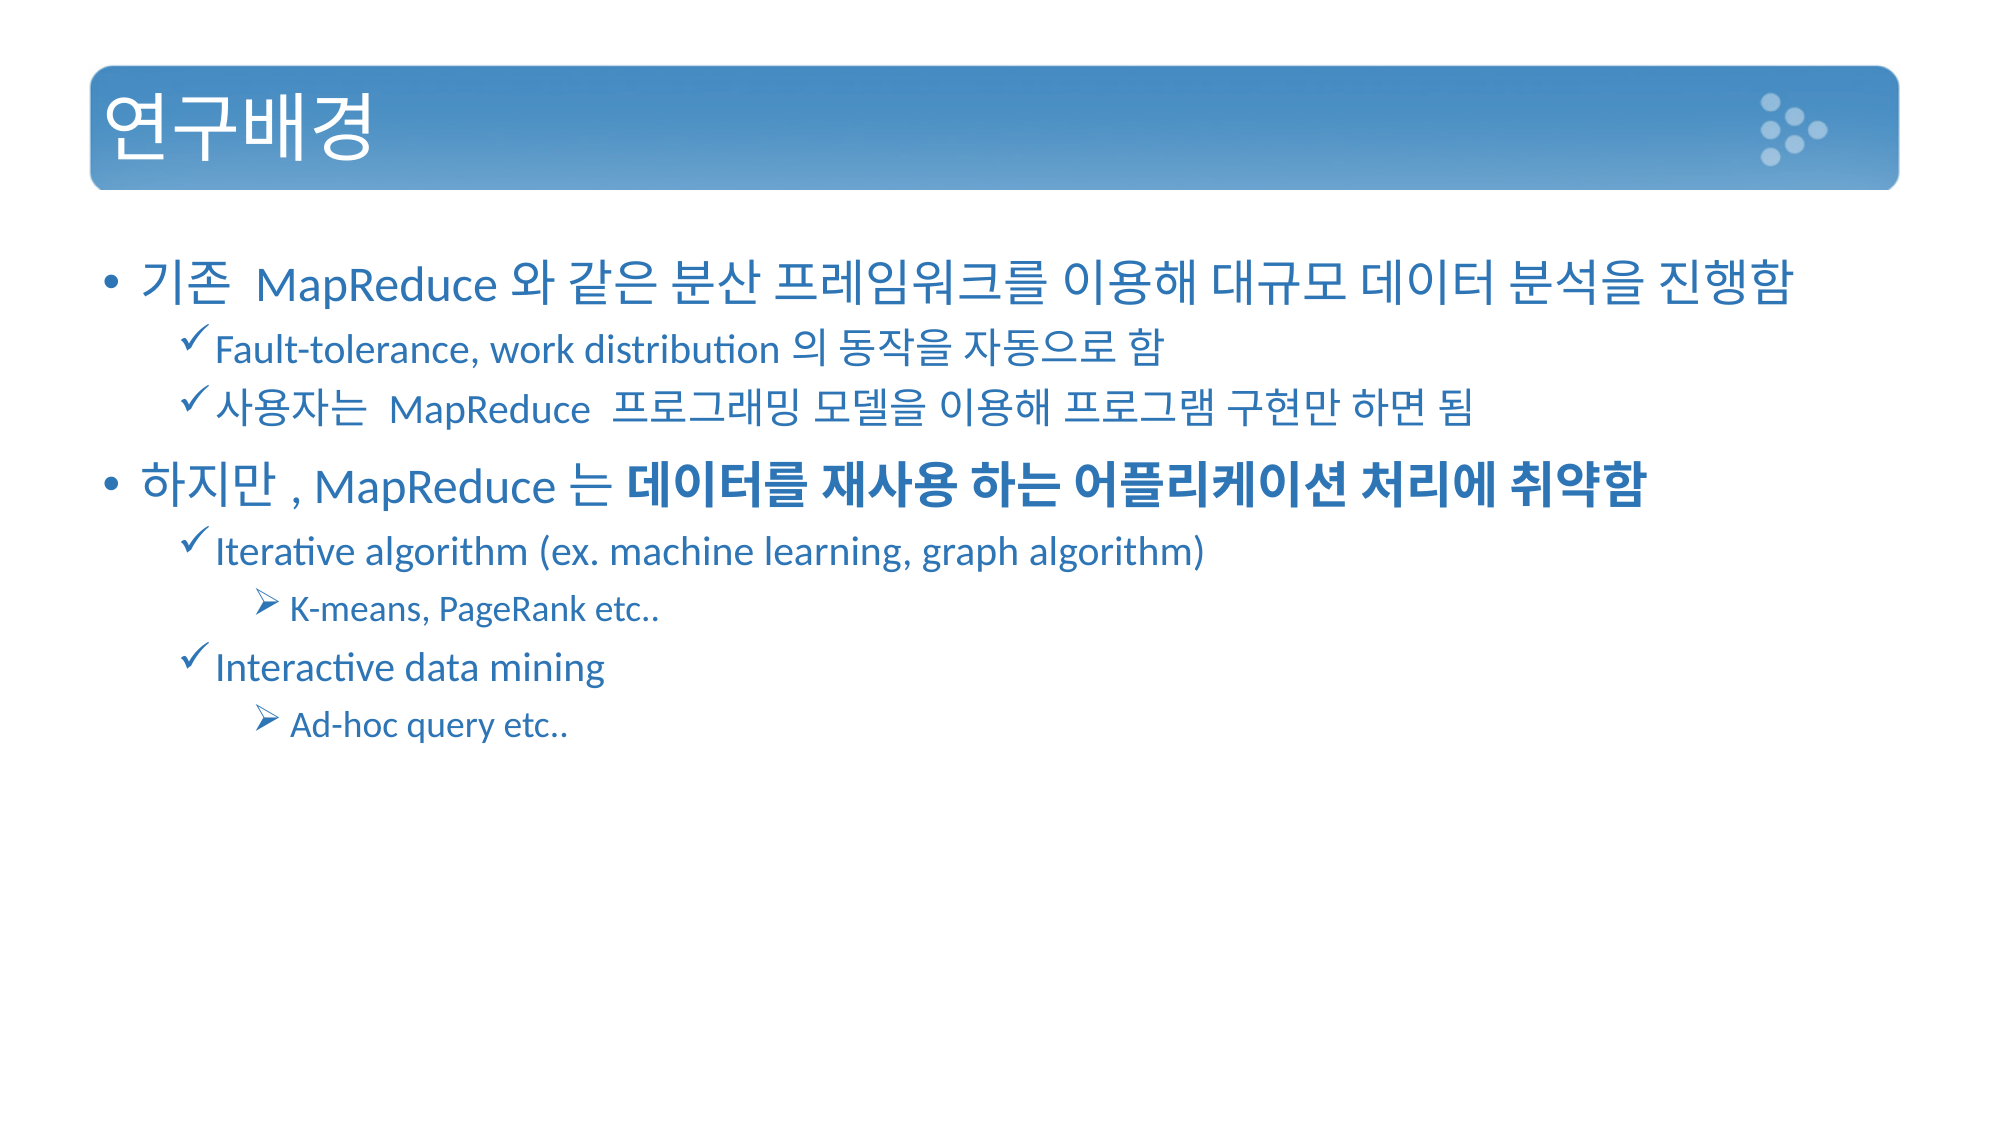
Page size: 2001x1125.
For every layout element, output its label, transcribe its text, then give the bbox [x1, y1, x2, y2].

list 기존 MapReduce와 같은 분산 프레임워크를 이용해 대규모 데이터 분석을 진행함 Fault-tolerance, work distribution의 동작을 자동으로 함 사용자는 MapReduce 프로그래밍 모델을 이용해 프로그램 구현만 하면 됨 하지만, MapReduce는 데이터를 재사용 하는 어플리케이션 처리에 취약함 Iterative algorithm (ex. machine learning, graph algorithm) K-means, PageRank etc.. Interactive data mining Ad-hoc query etc.. [87, 243, 1900, 1014]
picture [87, 59, 1900, 72]
title 연구배경 [87, 72, 1900, 190]
